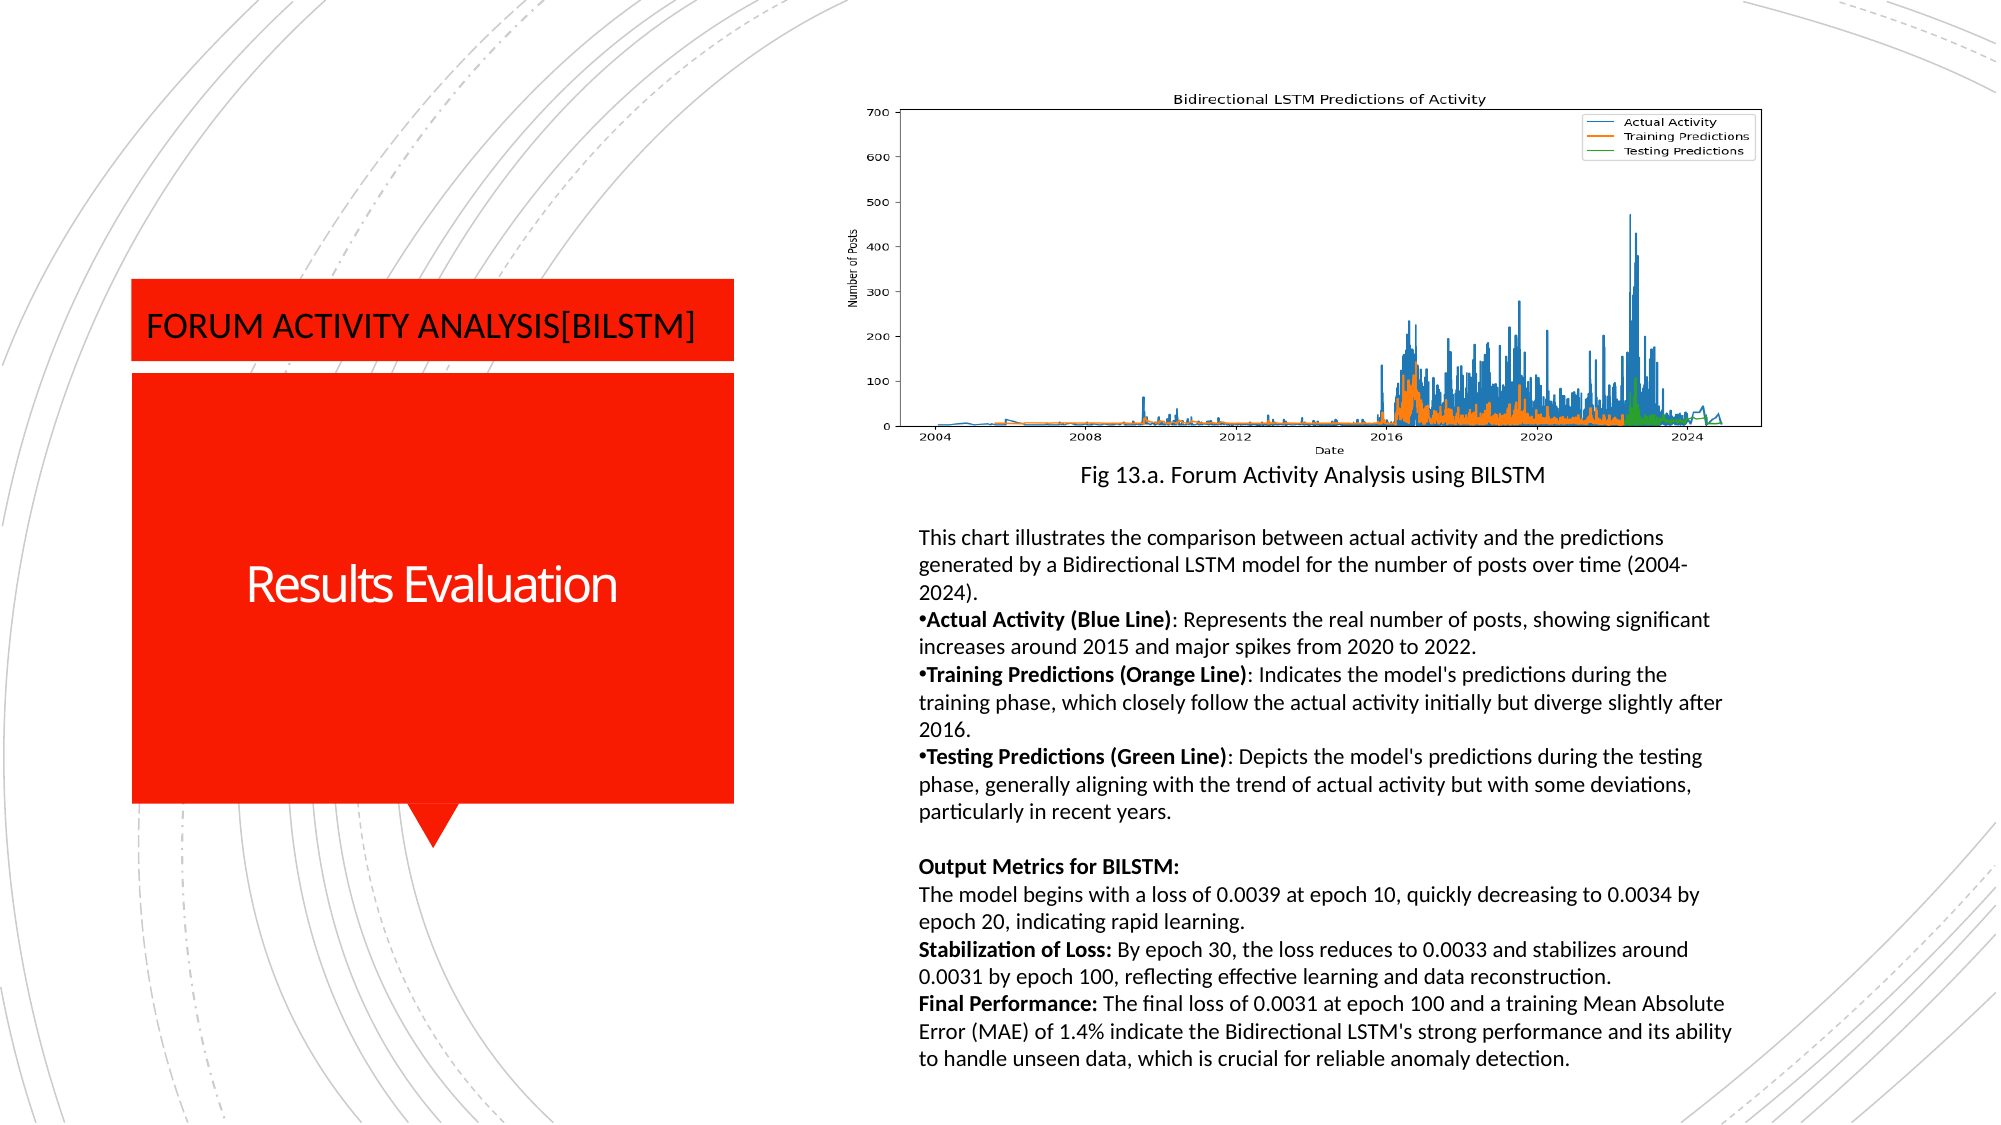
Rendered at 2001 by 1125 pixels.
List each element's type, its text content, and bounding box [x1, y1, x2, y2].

title Results Evaluation [145, 385, 720, 789]
text_box FORUM ACTIVITY ANALYSIS[BILSTM] [131, 294, 736, 354]
text_box This chart illustrates the comparison between actual activity and the predictions generated by a Bidirectional LSTM model for the number of posts over time (2004-2024). Actual Activity (Blue Line): Represents the real number of posts, showing significant increases around 2015 and major spikes from 2020 to 2022. Training Predictions (Orange Line): Indicates the model's predictions during the training phase, which closely follow the actual activity initially but diverge slightly after 2016. Testing Predictions (Green Line): Depicts the model's predictions during the testing phase, generally aligning with the trend of actual activity but with some deviations, particularly in recent years. Output Metrics for BILSTM: The model begins with a loss of 0.0039 at epoch 10, quickly decreasing to 0.0034 by epoch 20, indicating rapid learning. Stabilization of Loss: By epoch 30, the loss reduces to 0.0033 and stabilizes around 0.0031 by epoch 100, reflecting effective learning and data reconstruction. Final Performance: The final loss of 0.0031 at epoch 100 and a training Mean Absolute Error (MAE) of 1.4% indicate the Bidirectional LSTM's strong performance and its ability to handle unseen data, which is crucial for reliable anomaly detection. [904, 514, 1757, 1125]
text_box Fig 13.a. Forum Activity Analysis using BILSTM [1065, 462, 1620, 496]
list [837, 87, 1769, 462]
